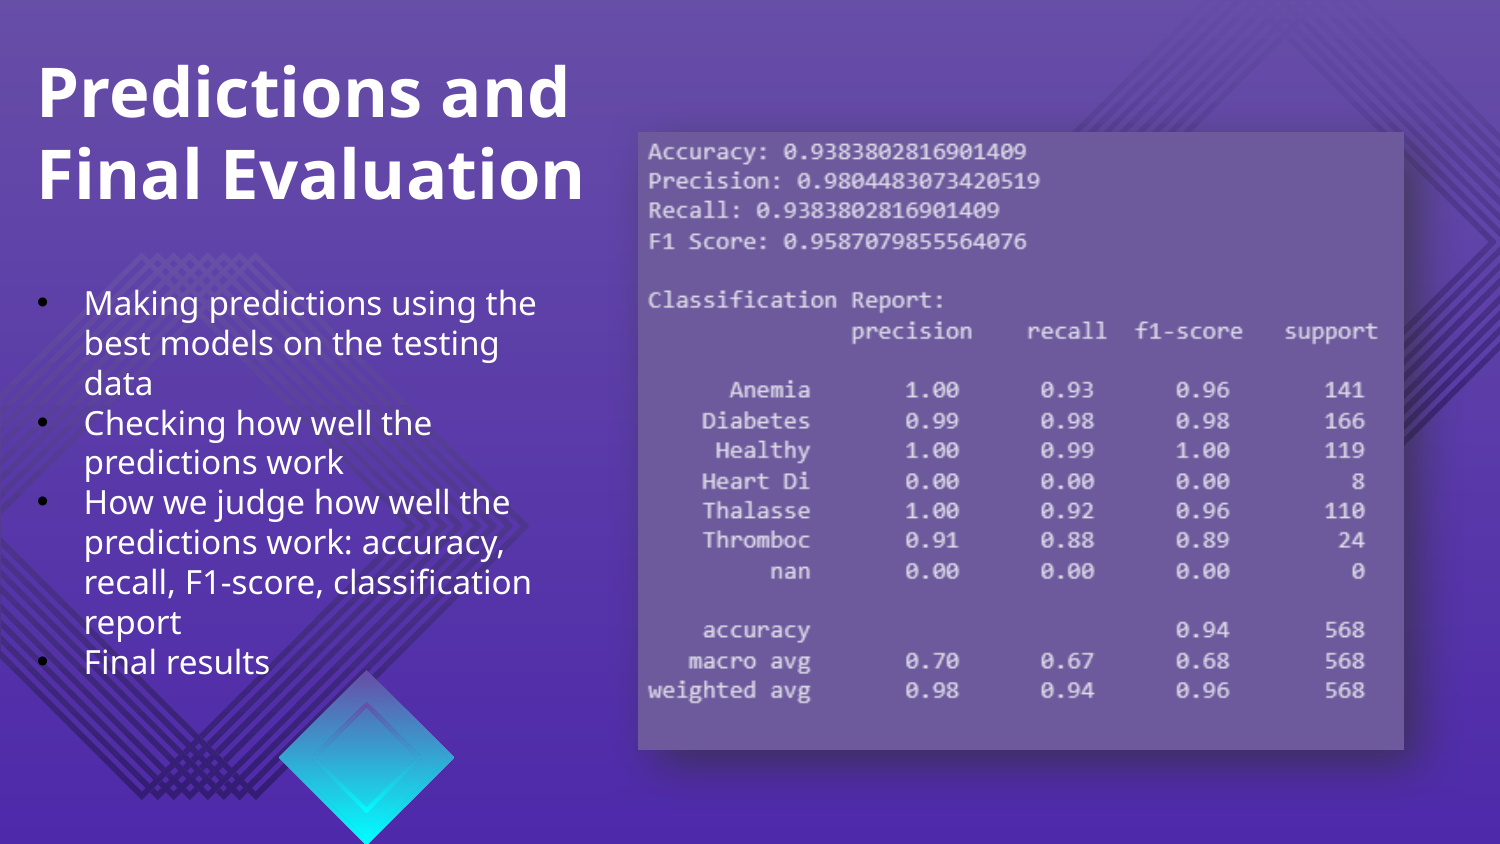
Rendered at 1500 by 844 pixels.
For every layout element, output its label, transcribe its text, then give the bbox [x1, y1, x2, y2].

text_box Predictions and Final Evaluation [22, 41, 704, 221]
picture [638, 131, 1404, 751]
text_box Making predictions using the best models on the testing data Checking how well the predictions work How we judge how well the predictions work: accuracy, recall, F1-score, classification report Final results [22, 274, 572, 689]
